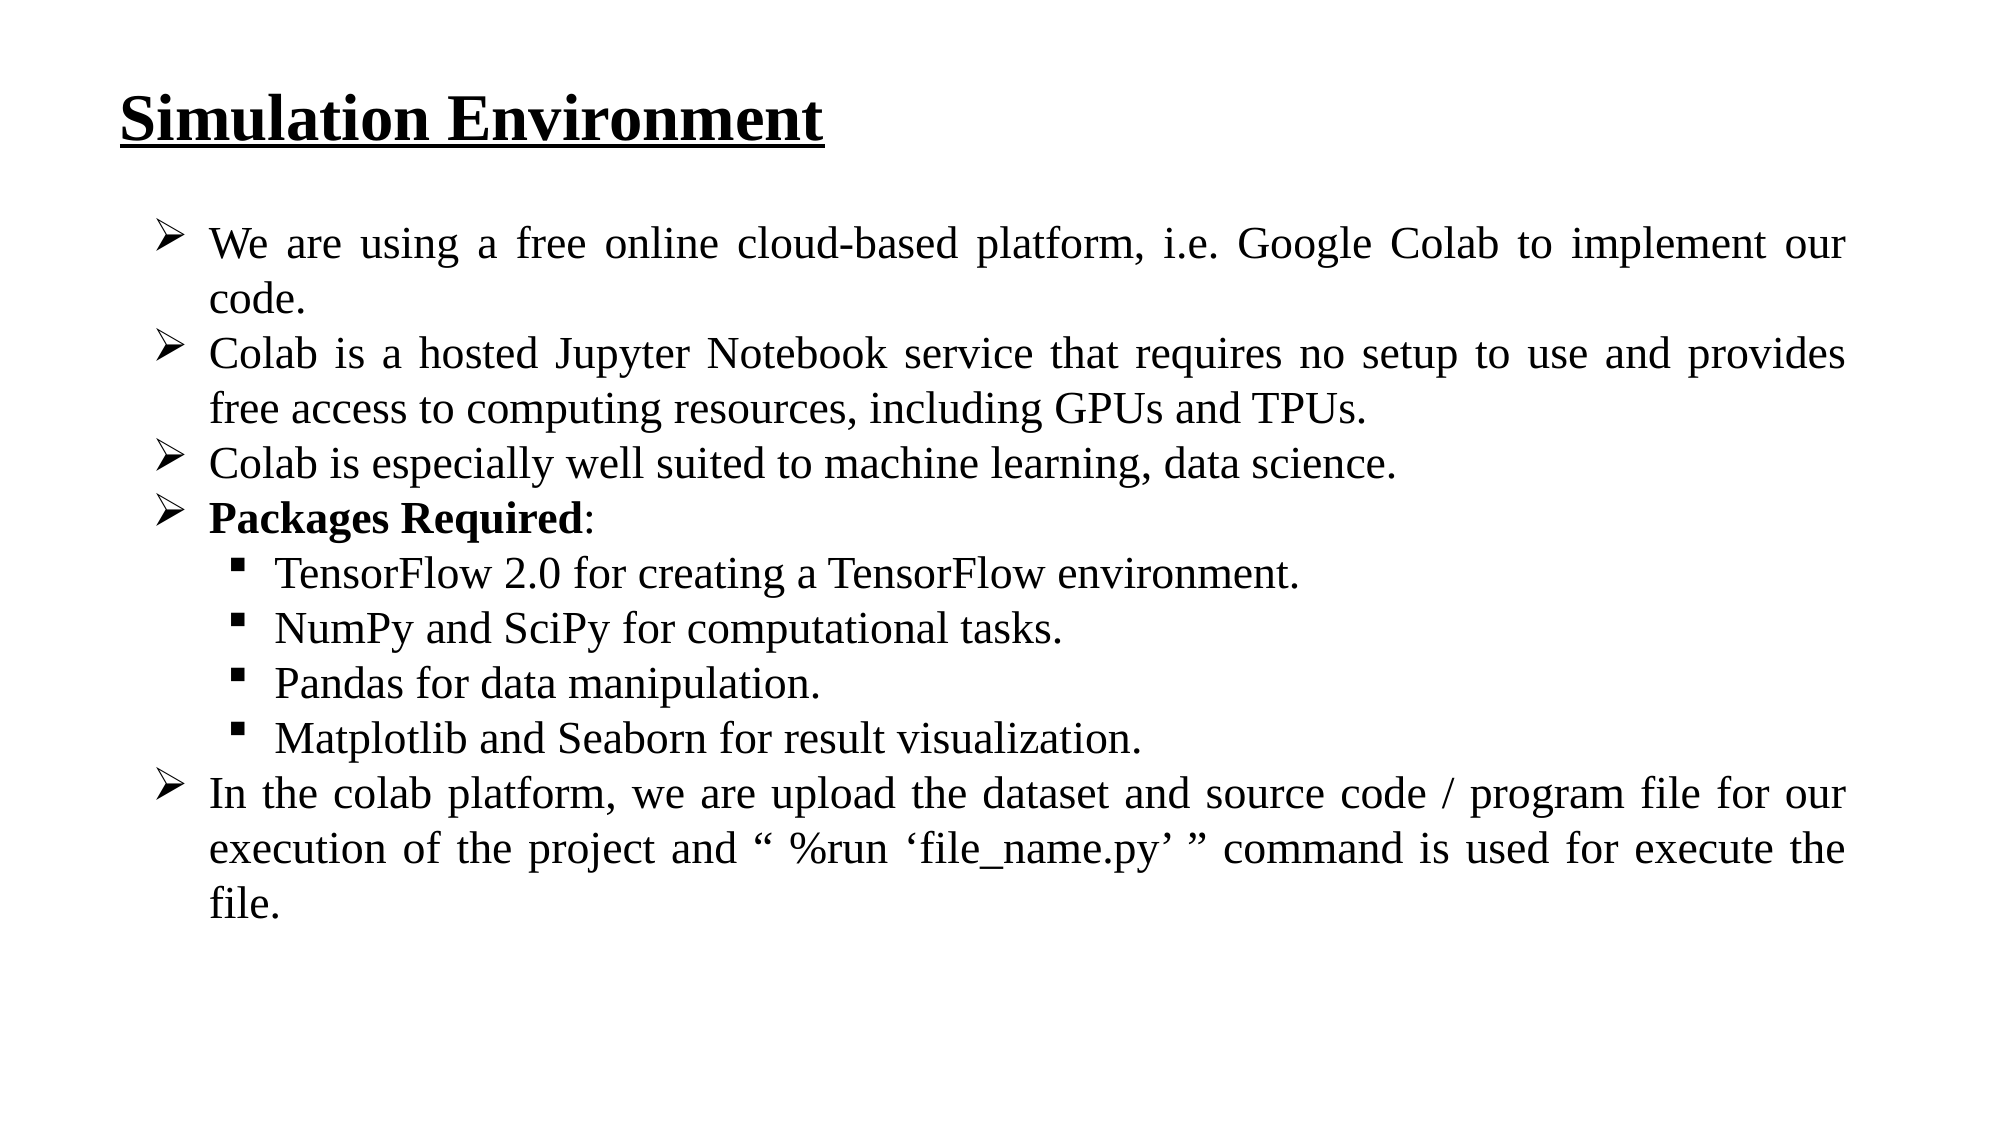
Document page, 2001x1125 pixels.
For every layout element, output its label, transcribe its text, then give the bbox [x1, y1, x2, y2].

title Simulation Environment [104, 31, 1830, 207]
text_box We are using a free online cloud-based platform, i.e. Google Colab to implement our code. Colab is a hosted Jupyter Notebook service that requires no setup to use and provides free access to computing resources, including GPUs and TPUs. Colab is especially well suited to machine learning, data science. Packages Required: TensorFlow 2.0 for creating a TensorFlow environment. NumPy and SciPy for computational tasks. Pandas for data manipulation. Matplotlib and Seaborn for result visualization. In the colab platform, we are upload the dataset and source code / program file for our execution of the project and “ %run ‘file_name.py’ ” command is used for execute the file. [137, 158, 1863, 982]
